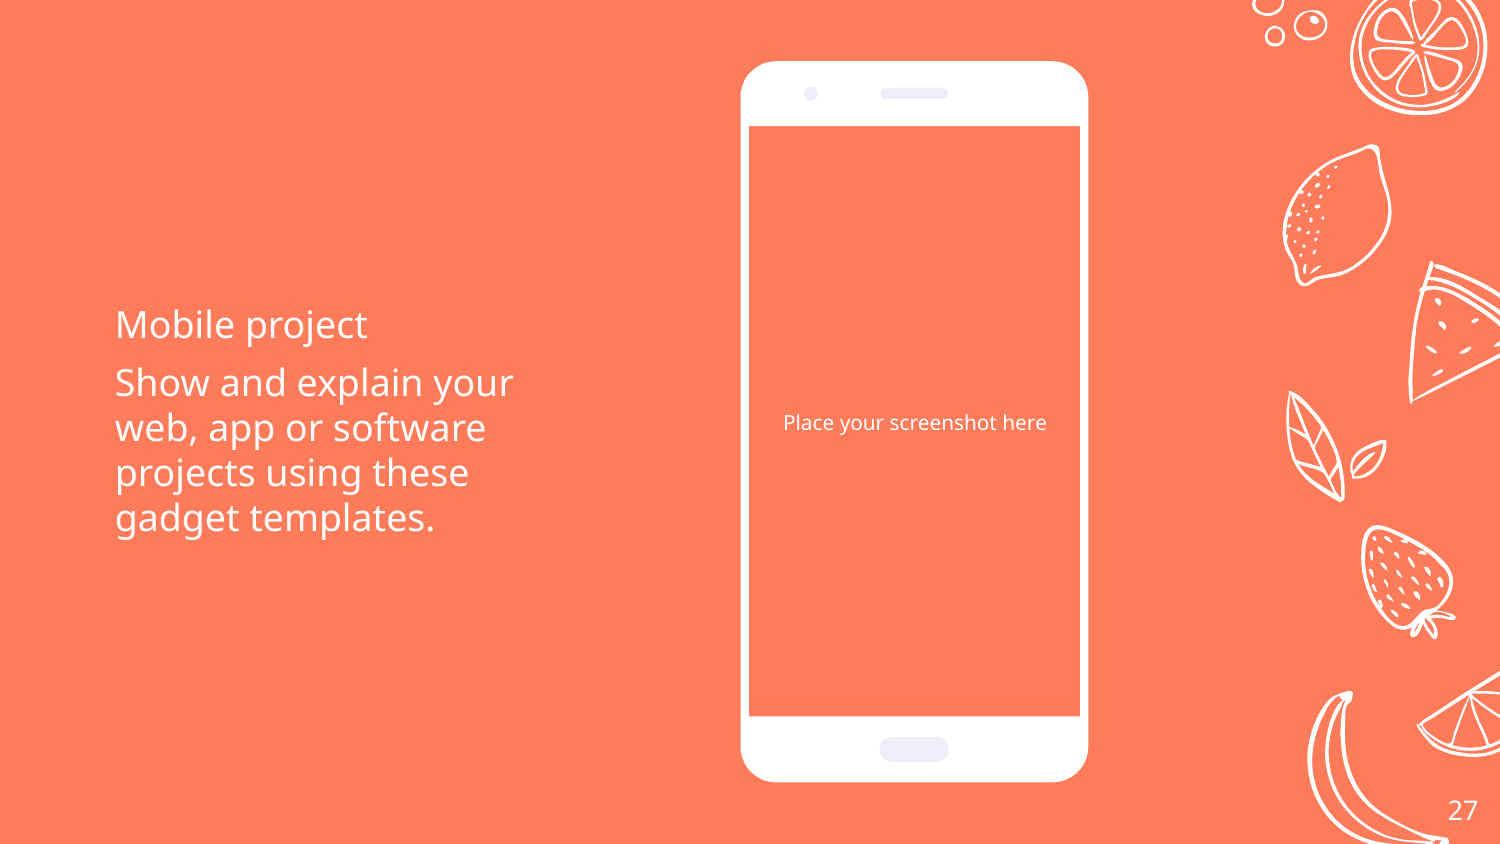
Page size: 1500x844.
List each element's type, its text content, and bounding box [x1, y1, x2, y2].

list Mobile project Show and explain your web, app or software projects using these gadget templates. [99, 61, 552, 780]
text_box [740, 60, 1089, 783]
slide_number 27 [1403, 779, 1494, 844]
